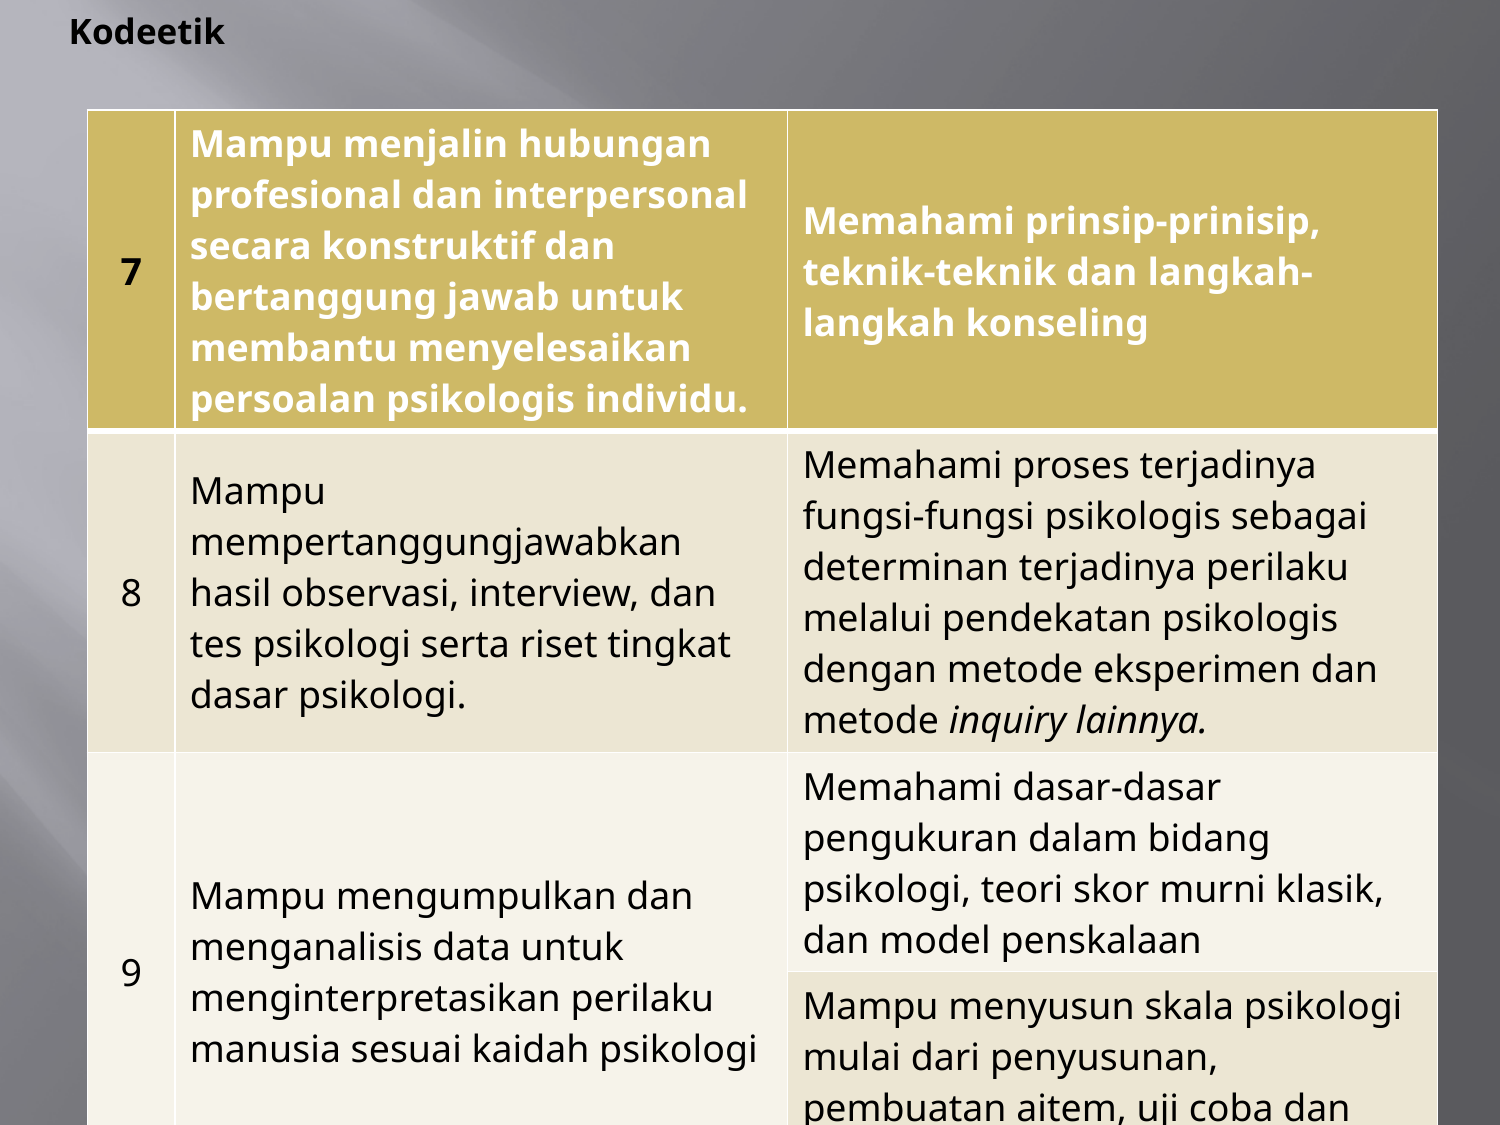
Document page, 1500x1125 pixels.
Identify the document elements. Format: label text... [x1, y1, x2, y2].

table_cell Mampu mengumpulkan dan menganalisis data untuk menginterpretasikan perilaku manusia sesuai kaidah psikologi [176, 753, 787, 1125]
table_cell Memahami dasar-dasar pengukuran dalam bidang psikologi, teori skor murni klasik, dan model penskalaan [788, 753, 1437, 971]
table_cell Mampu menyusun skala psikologi mulai dari penyusunan, pembuatan aitem, uji coba dan penyusunan norma [788, 972, 1437, 1125]
table_header Mampu menjalin hubungan profesional dan interpersonal secara konstruktif dan bertanggung jawab untuk membantu menyelesaikan persoalan psikologis individu. [176, 111, 787, 428]
text_box Kodeetik [0, 0, 295, 63]
table_header Memahami prinsip-prinisip, teknik-teknik dan langkah-langkah konseling [788, 111, 1437, 428]
table_cell 8 [88, 434, 174, 752]
table_cell 9 [88, 753, 174, 1125]
table_cell Mampu mempertanggungjawabkan hasil observasi, interview, dan tes psikologi serta riset tingkat dasar psikologi. [176, 434, 787, 752]
table_header 7 [88, 111, 174, 428]
table_cell Memahami proses terjadinya fungsi-fungsi psikologis sebagai determinan terjadinya perilaku melalui pendekatan psikologis dengan metode eksperimen dan metode inquiry lainnya. [788, 434, 1437, 752]
